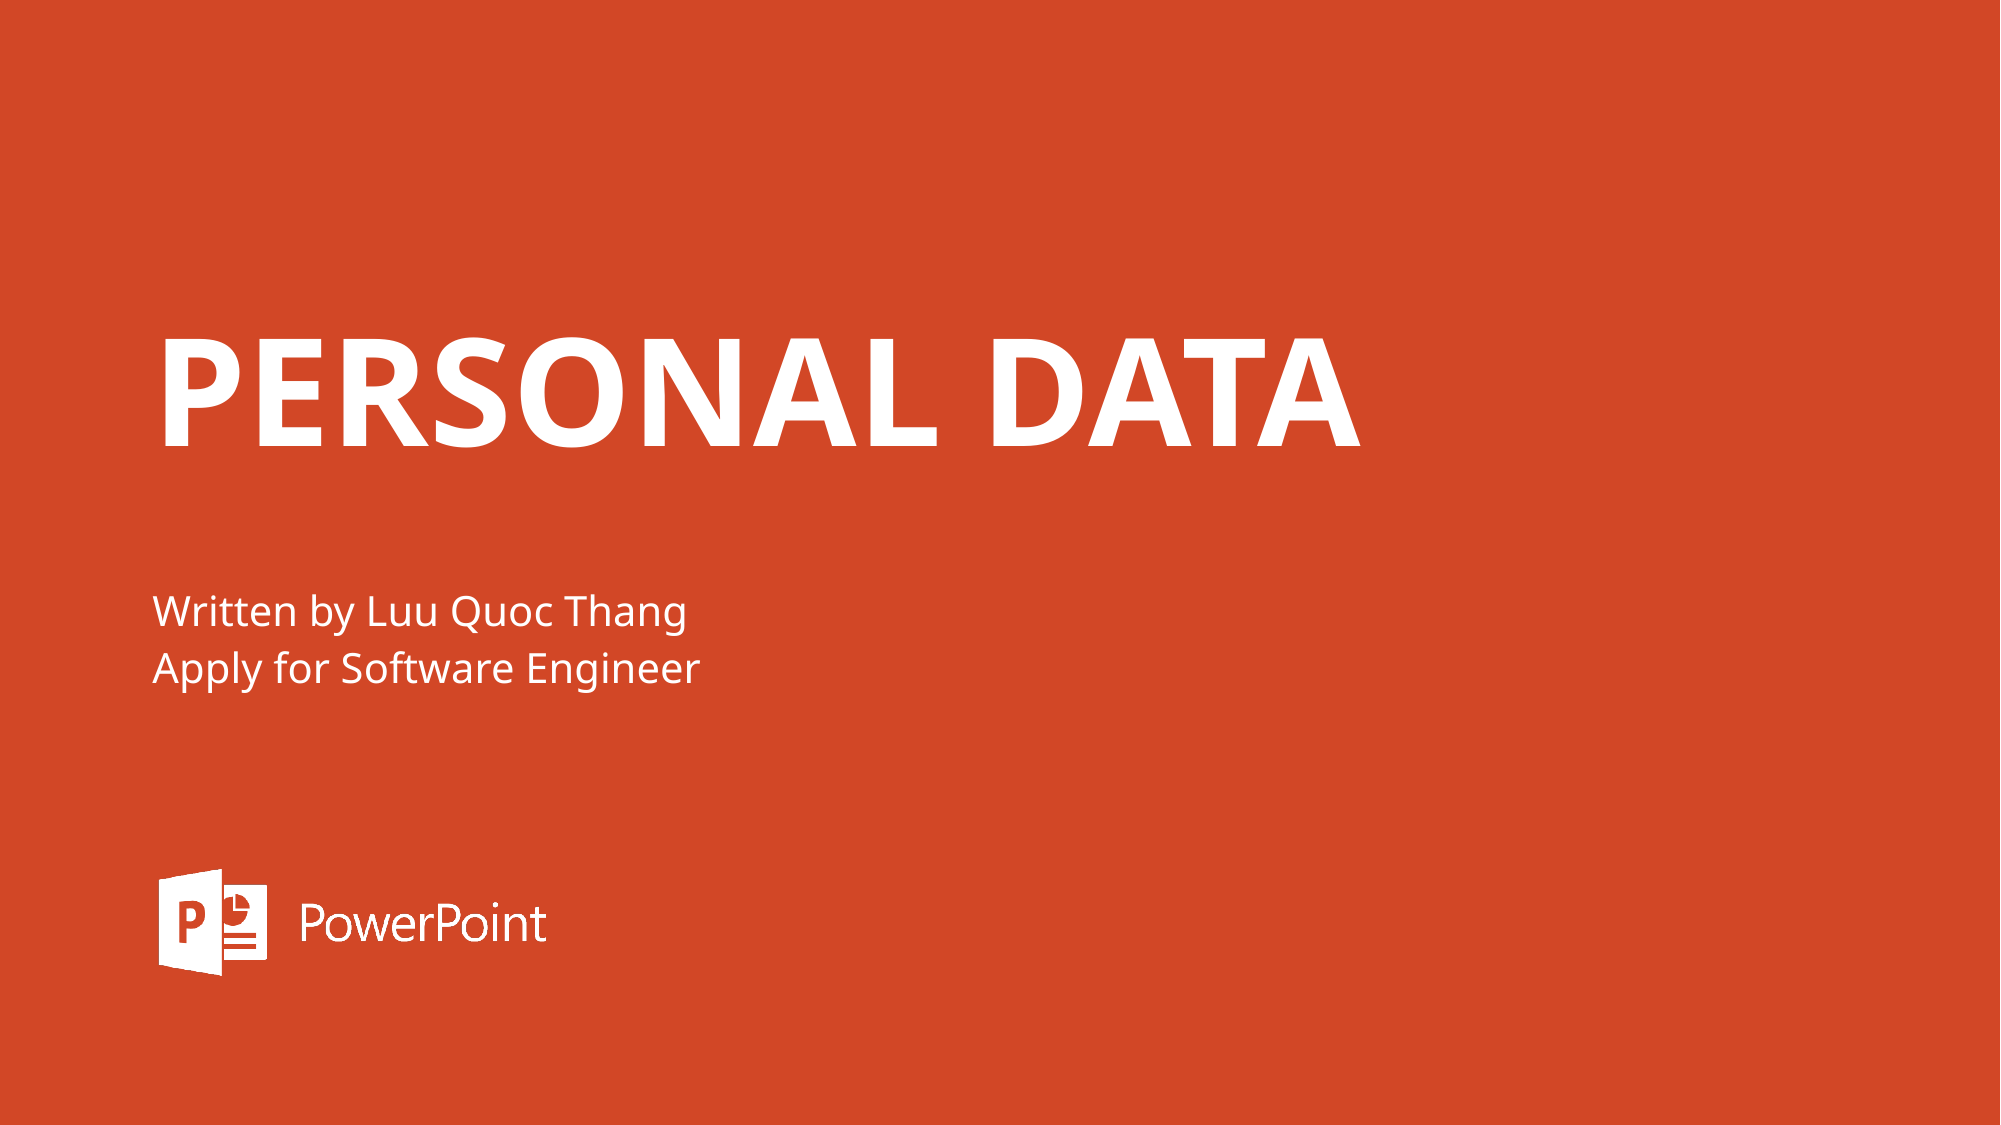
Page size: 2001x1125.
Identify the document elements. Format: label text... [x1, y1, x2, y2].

picture [148, 854, 555, 990]
title PERSONAL DATA [137, 190, 1863, 583]
subtitle Written by Luu Quoc Thang Apply for Software Engineer [137, 582, 1710, 807]
